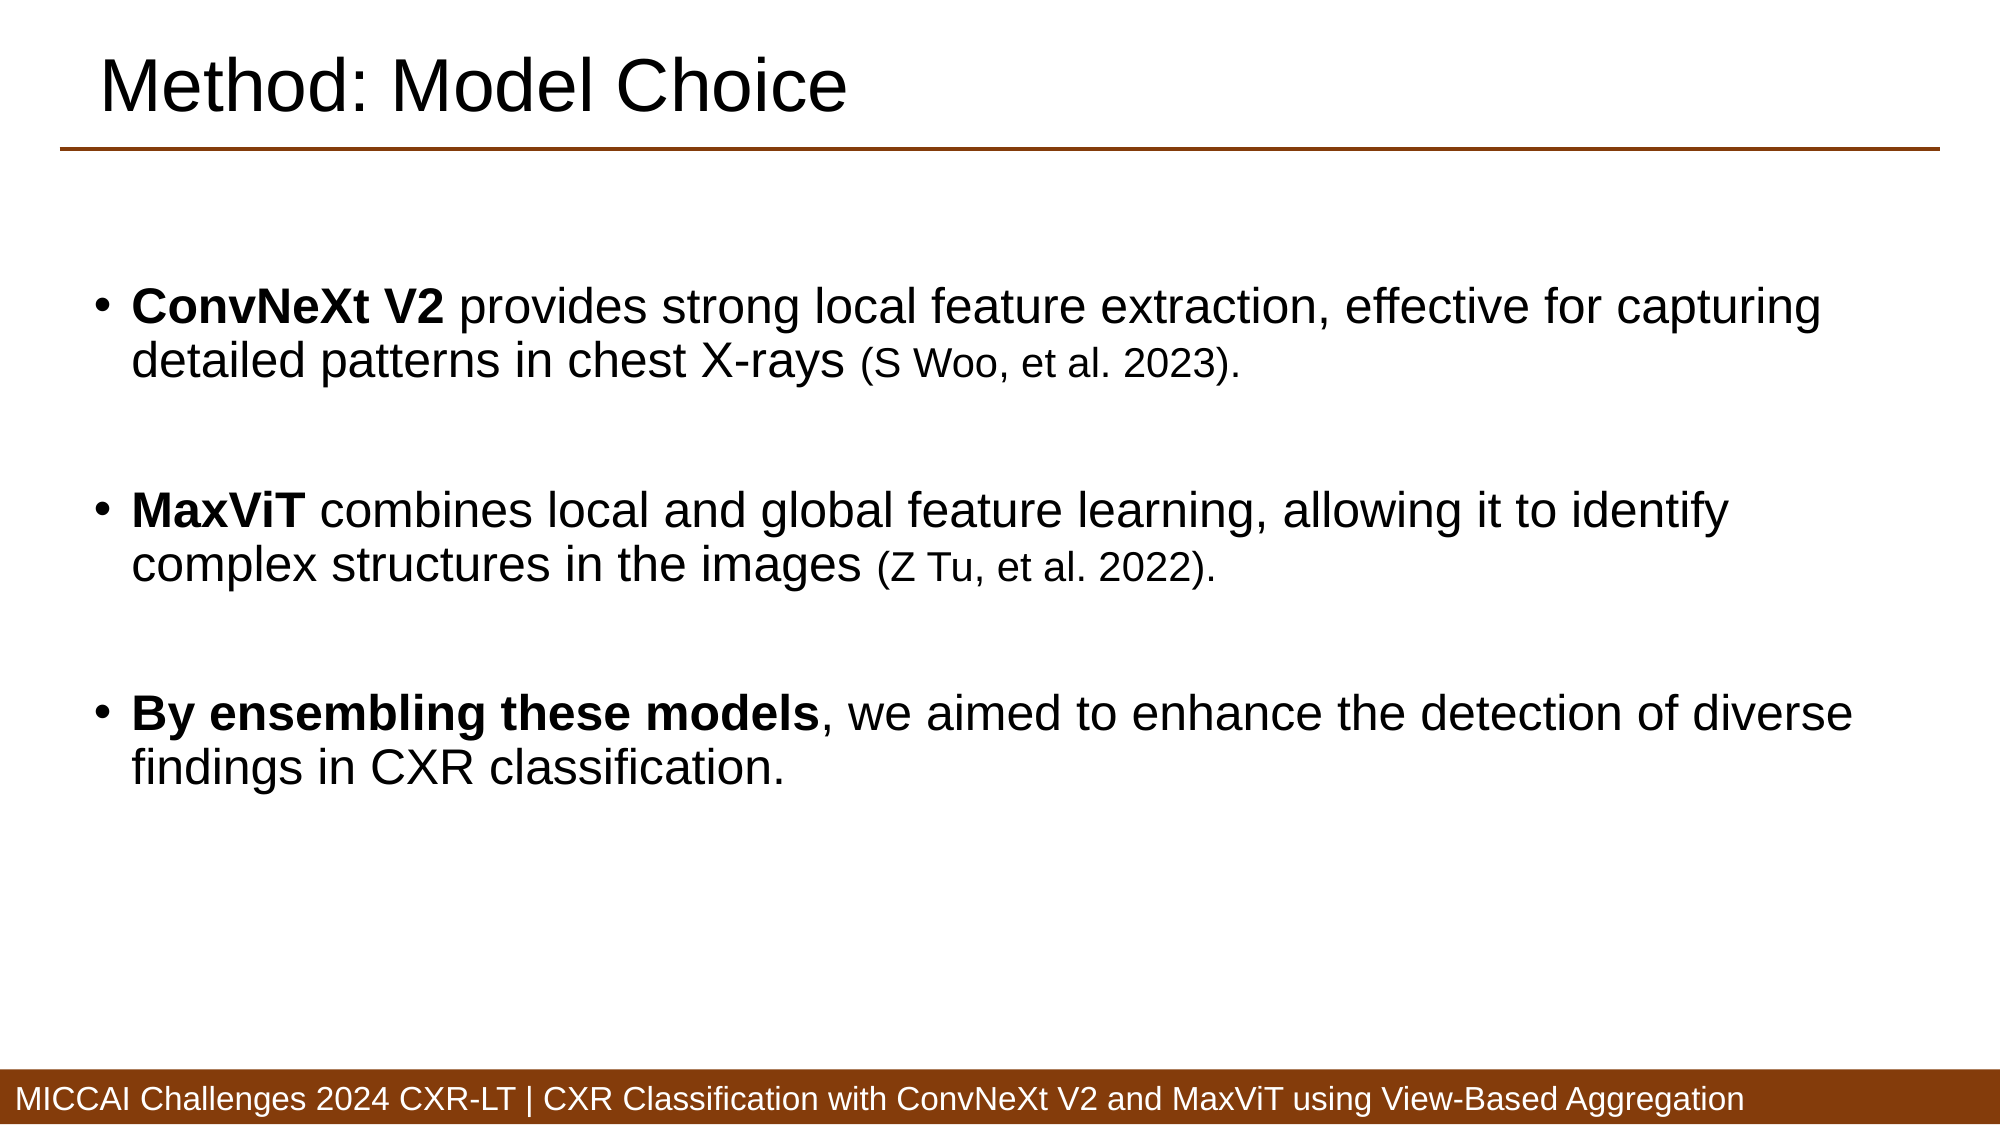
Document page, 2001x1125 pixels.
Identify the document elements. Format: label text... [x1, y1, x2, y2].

list ConvNeXt V2 provides strong local feature extraction, effective for capturing detailed patterns in chest X-rays (S Woo, et al. 2023). MaxViT combines local and global feature learning, allowing it to identify complex structures in the images (Z Tu, et al. 2022). By ensembling these models, we aimed to enhance the detection of diverse findings in CXR classification. [78, 272, 1921, 926]
title Method: Model Choice [84, 25, 1810, 147]
text_box MICCAI Challenges 2024 CXR-LT | CXR Classification with ConvNeXt V2 and MaxViT using View-Based Aggregation [0, 1069, 2000, 1125]
